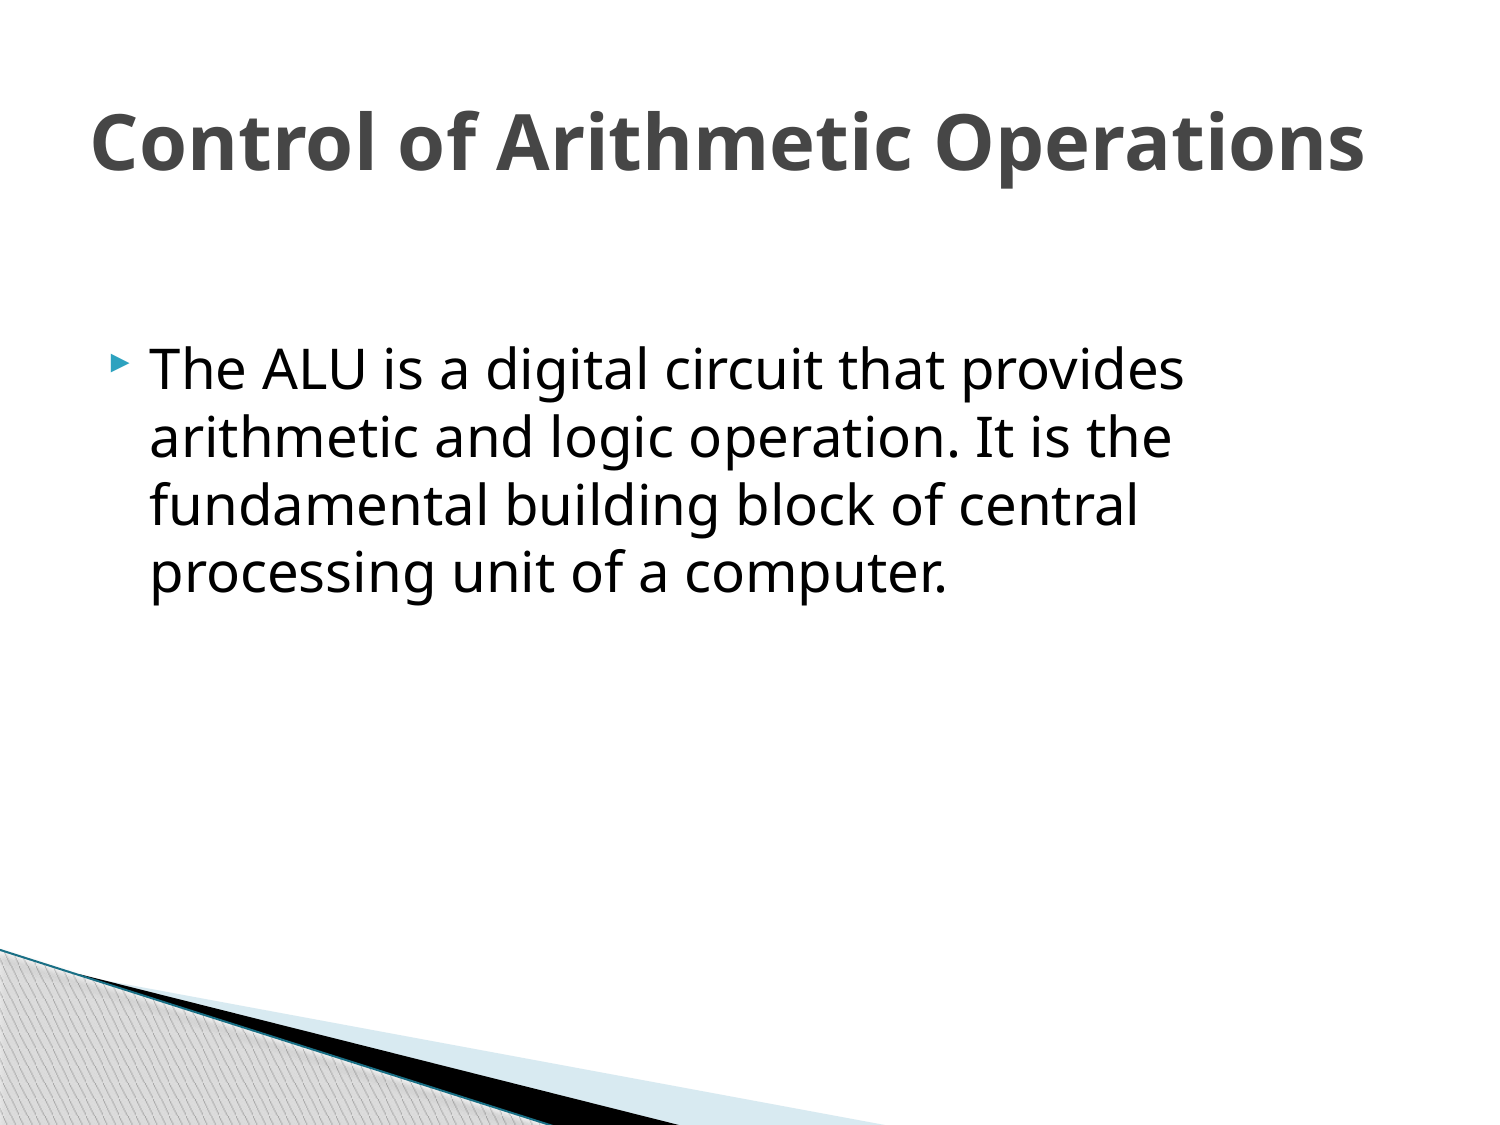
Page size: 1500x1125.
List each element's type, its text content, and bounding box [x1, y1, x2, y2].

title Control of Arithmetic Operations [75, 45, 1425, 233]
list The ALU is a digital circuit that provides arithmetic and logic operation. It is the fundamental building block of central processing unit of a computer. [75, 326, 1425, 986]
